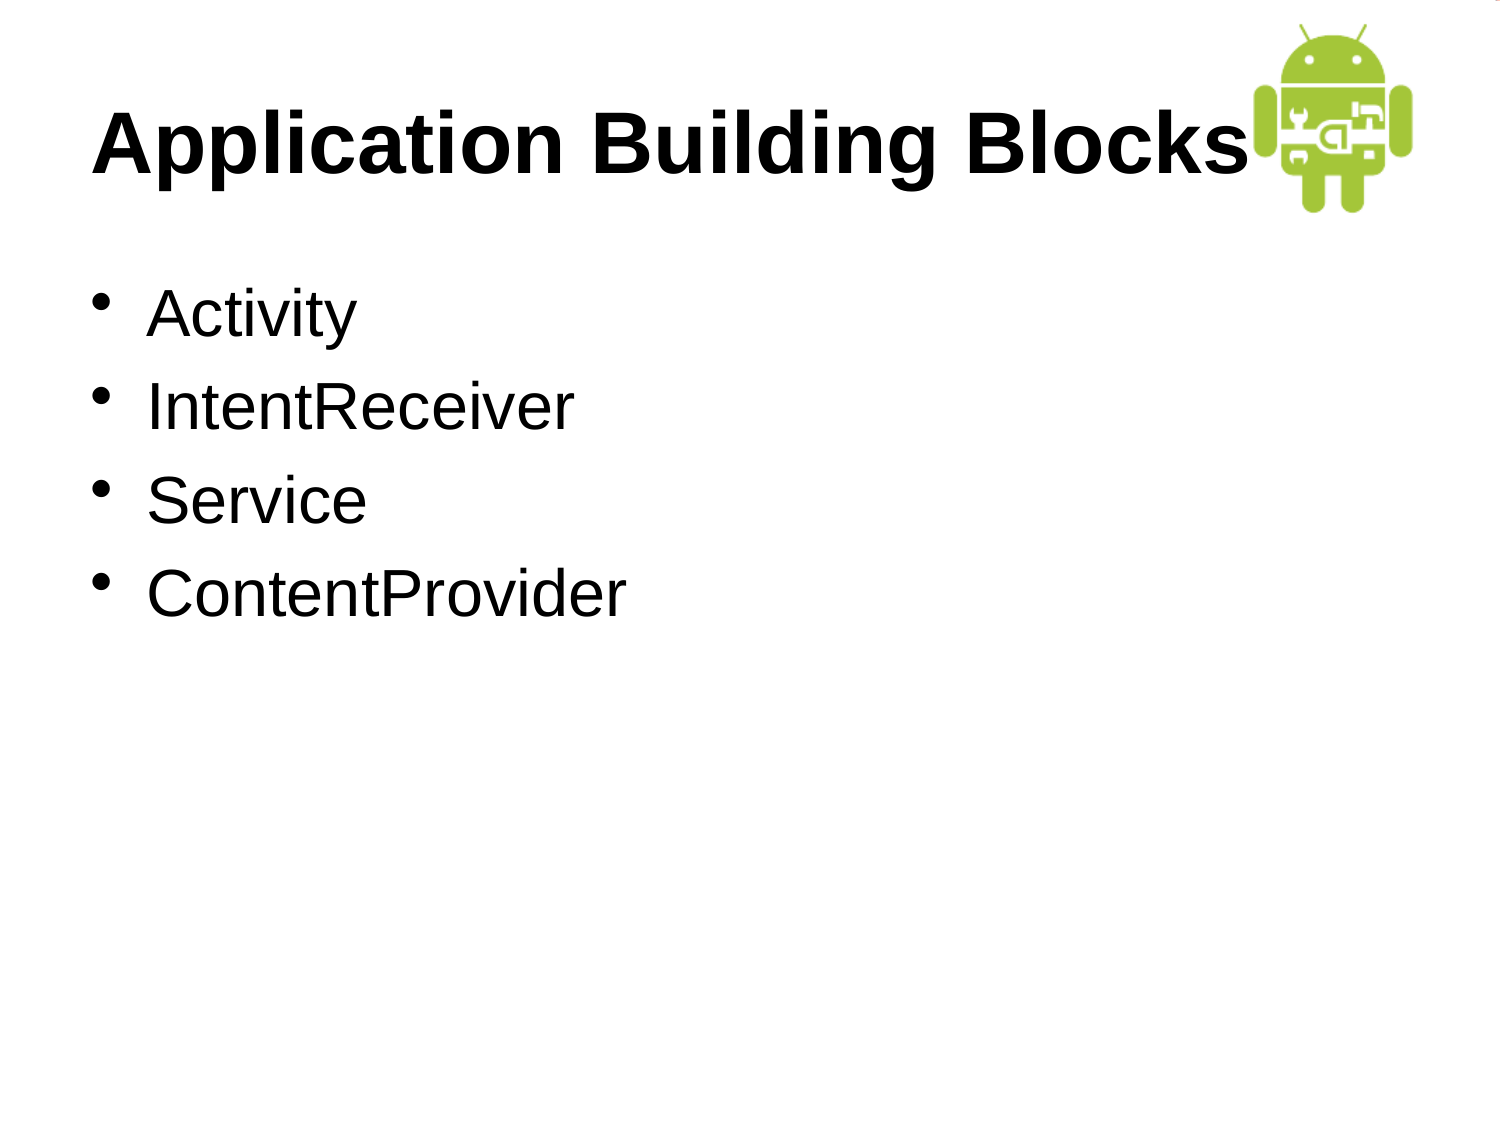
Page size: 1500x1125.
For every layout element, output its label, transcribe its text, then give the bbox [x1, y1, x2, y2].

title Application Building Blocks [75, 45, 1425, 233]
picture [1175, 0, 1500, 241]
list Activity IntentReceiver Service ContentProvider [75, 262, 1425, 1005]
